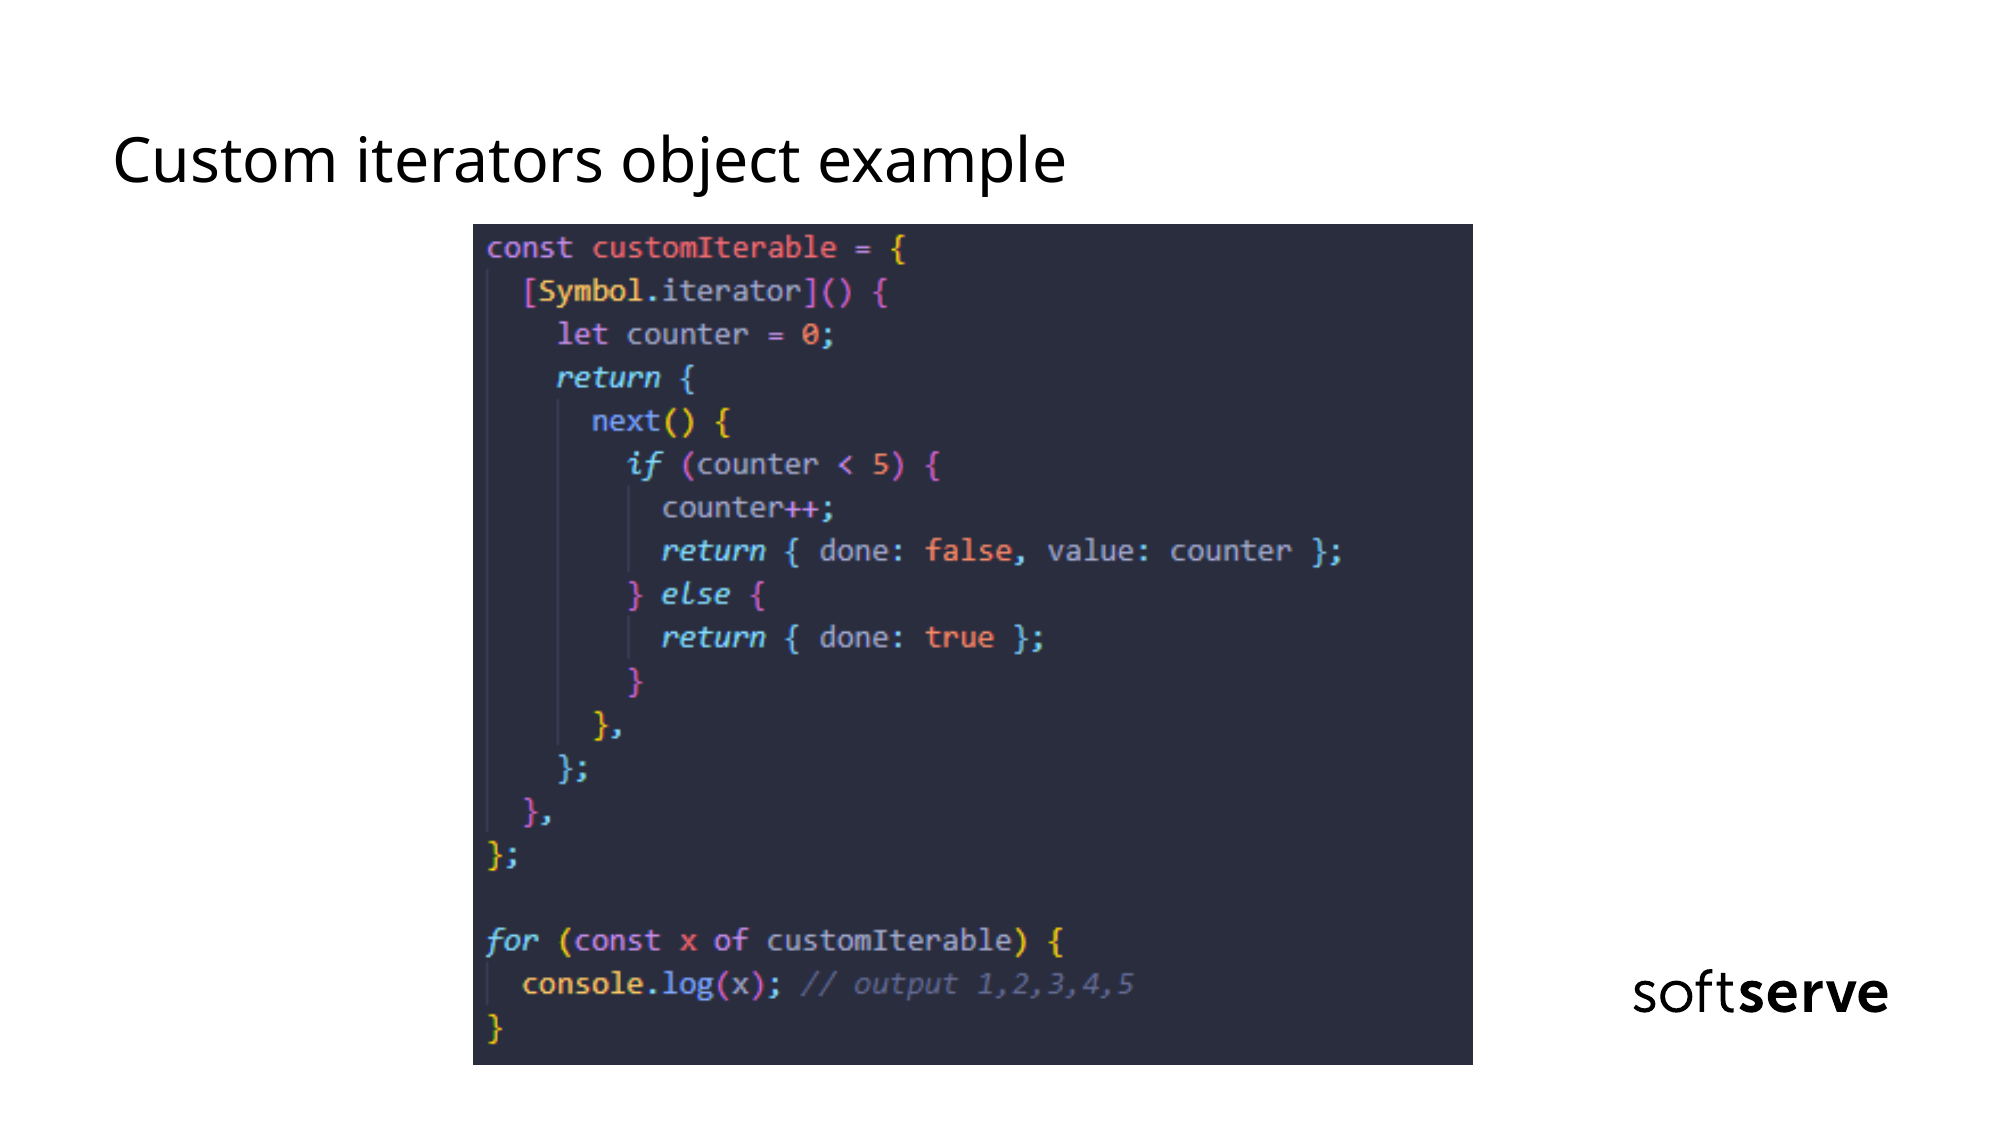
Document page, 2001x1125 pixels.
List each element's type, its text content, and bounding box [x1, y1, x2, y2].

picture [473, 224, 1473, 1065]
title Custom iterators object example [112, 112, 1888, 900]
